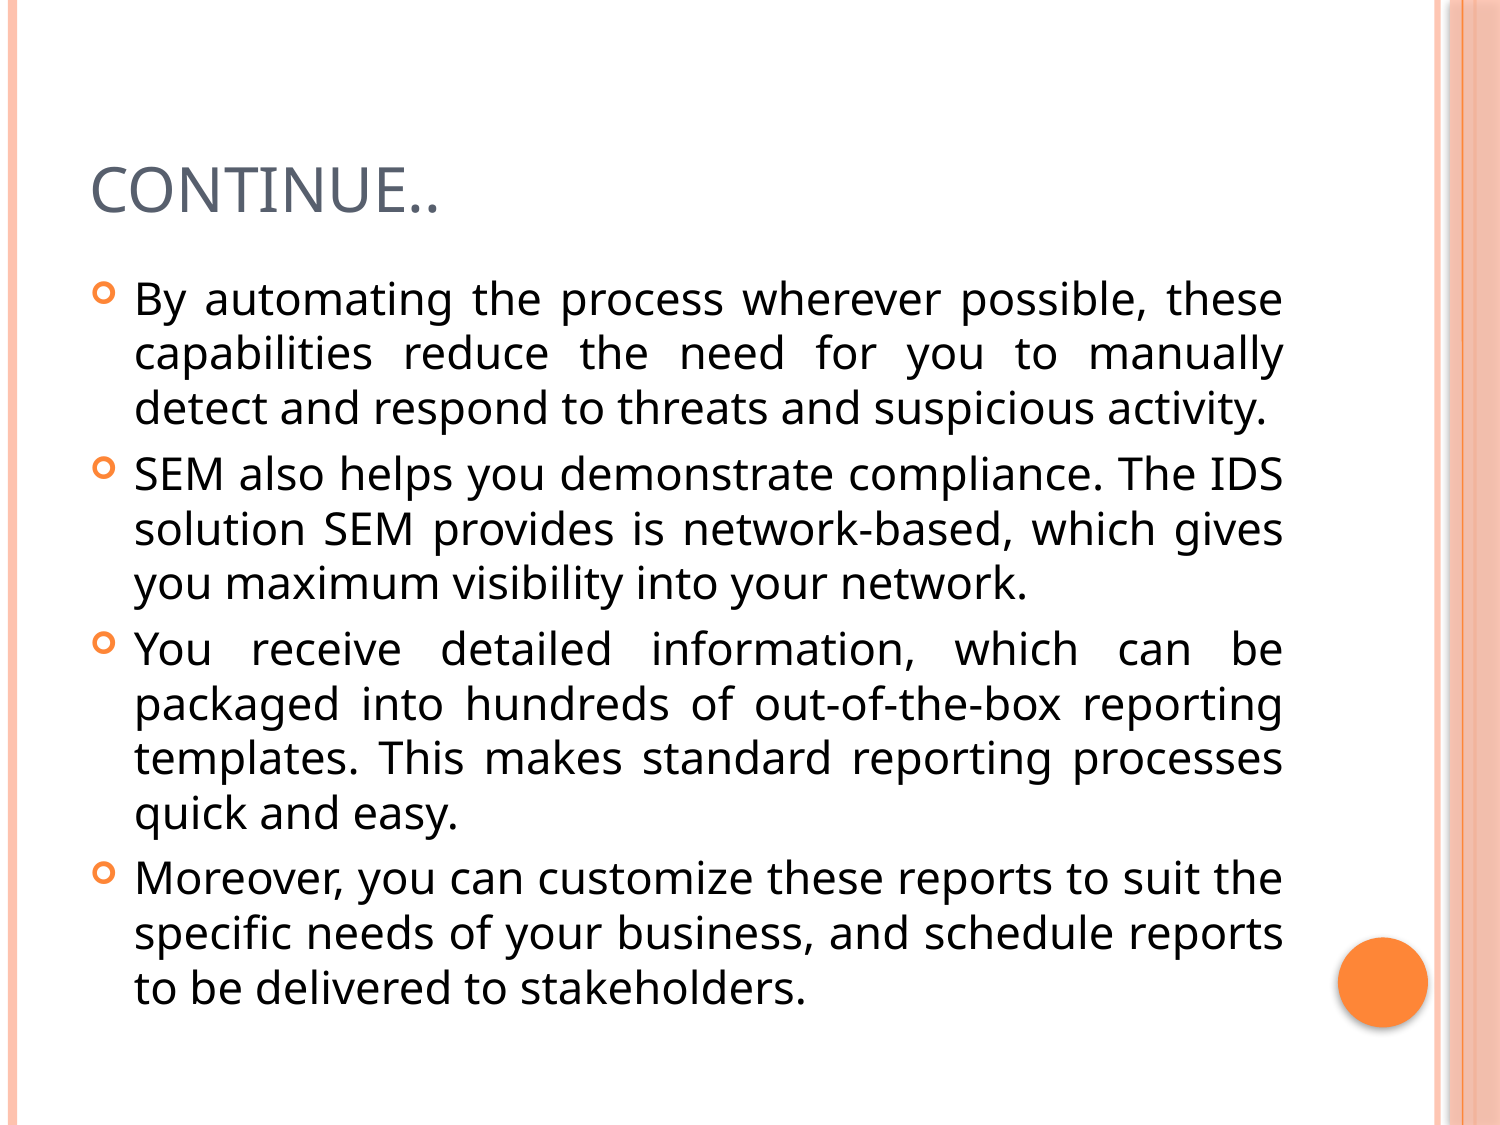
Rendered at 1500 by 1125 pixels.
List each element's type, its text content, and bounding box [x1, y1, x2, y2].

title Continue.. [75, 45, 1300, 233]
list By automating the process wherever possible, these capabilities reduce the need for you to manually detect and respond to threats and suspicious activity. SEM also helps you demonstrate compliance. The IDS solution SEM provides is network-based, which gives you maximum visibility into your network. You receive detailed information, which can be packaged into hundreds of out-of-the-box reporting templates. This makes standard reporting processes quick and easy. Moreover, you can customize these reports to suit the specific needs of your business, and schedule reports to be delivered to stakeholders. [75, 262, 1300, 1062]
